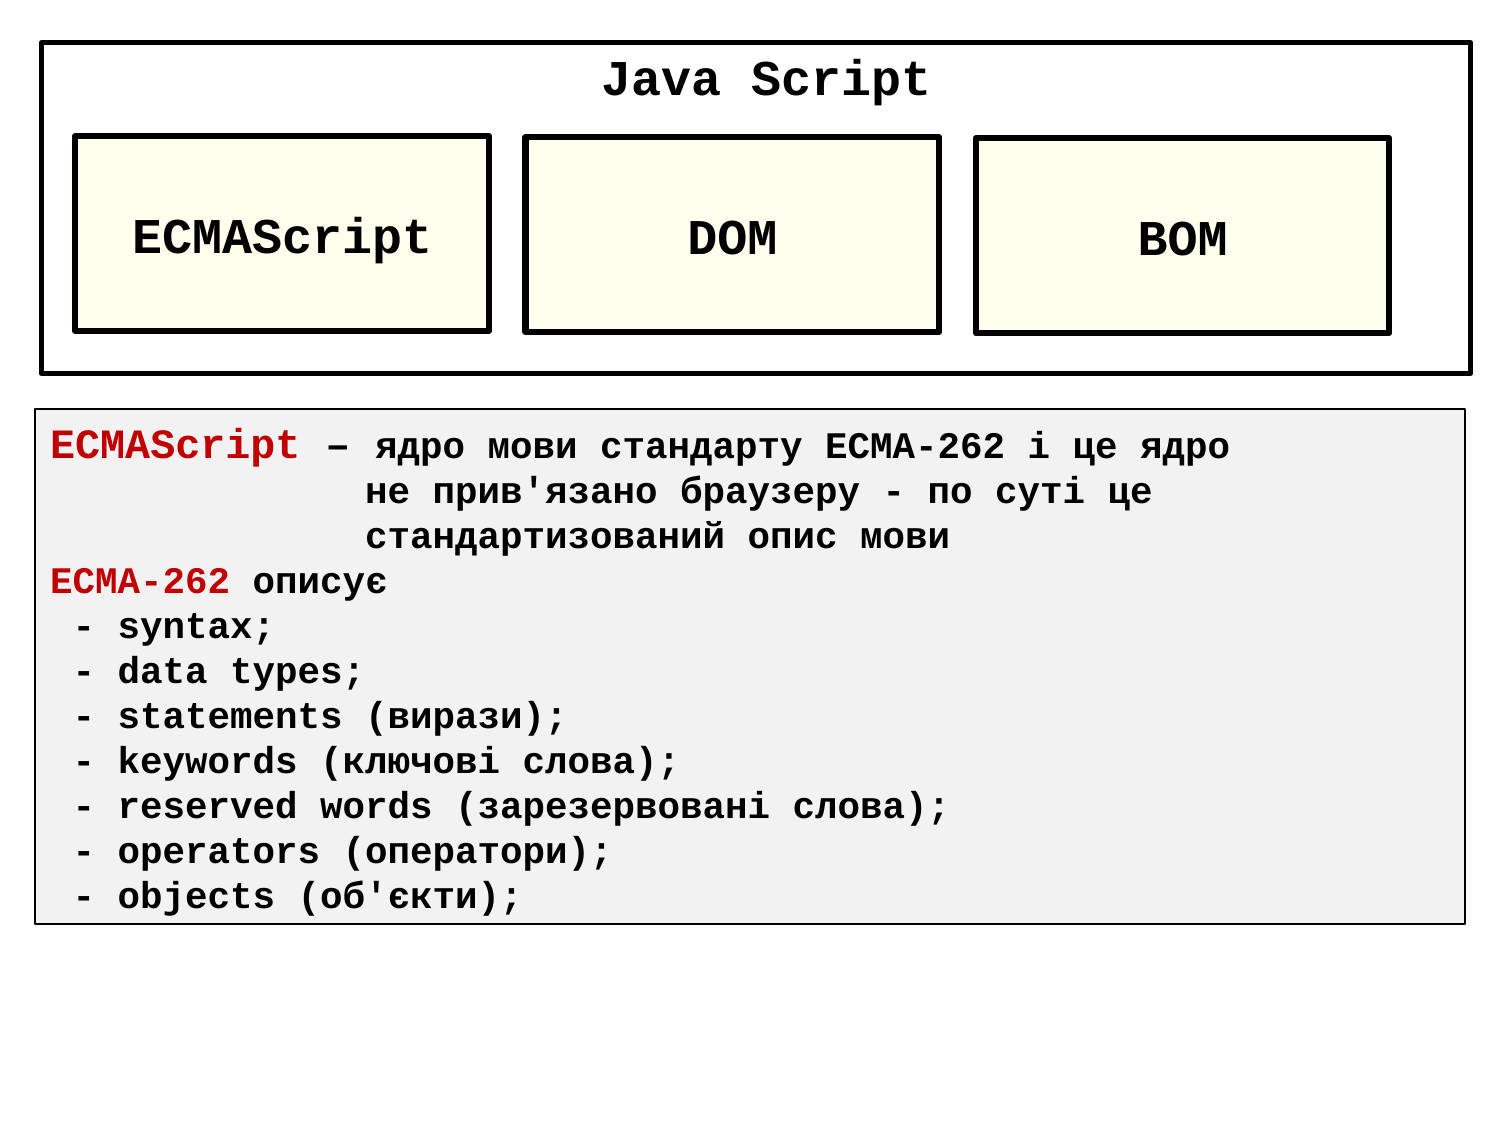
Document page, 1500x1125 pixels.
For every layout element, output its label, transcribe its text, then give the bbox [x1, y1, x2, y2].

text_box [41, 37, 1471, 374]
text_box ECMAScript – ядро мови стандарту ECMA-262 і це ядро не прив'язано браузеру - по суті це стандартизований опис мови ECMA-262 описує - syntax; - data types; - statements (вирази); - keywords (ключові слова); - reserved words (зарезервовані слова); - operators (оператори); - objects (об'єкти); [35, 408, 1465, 924]
